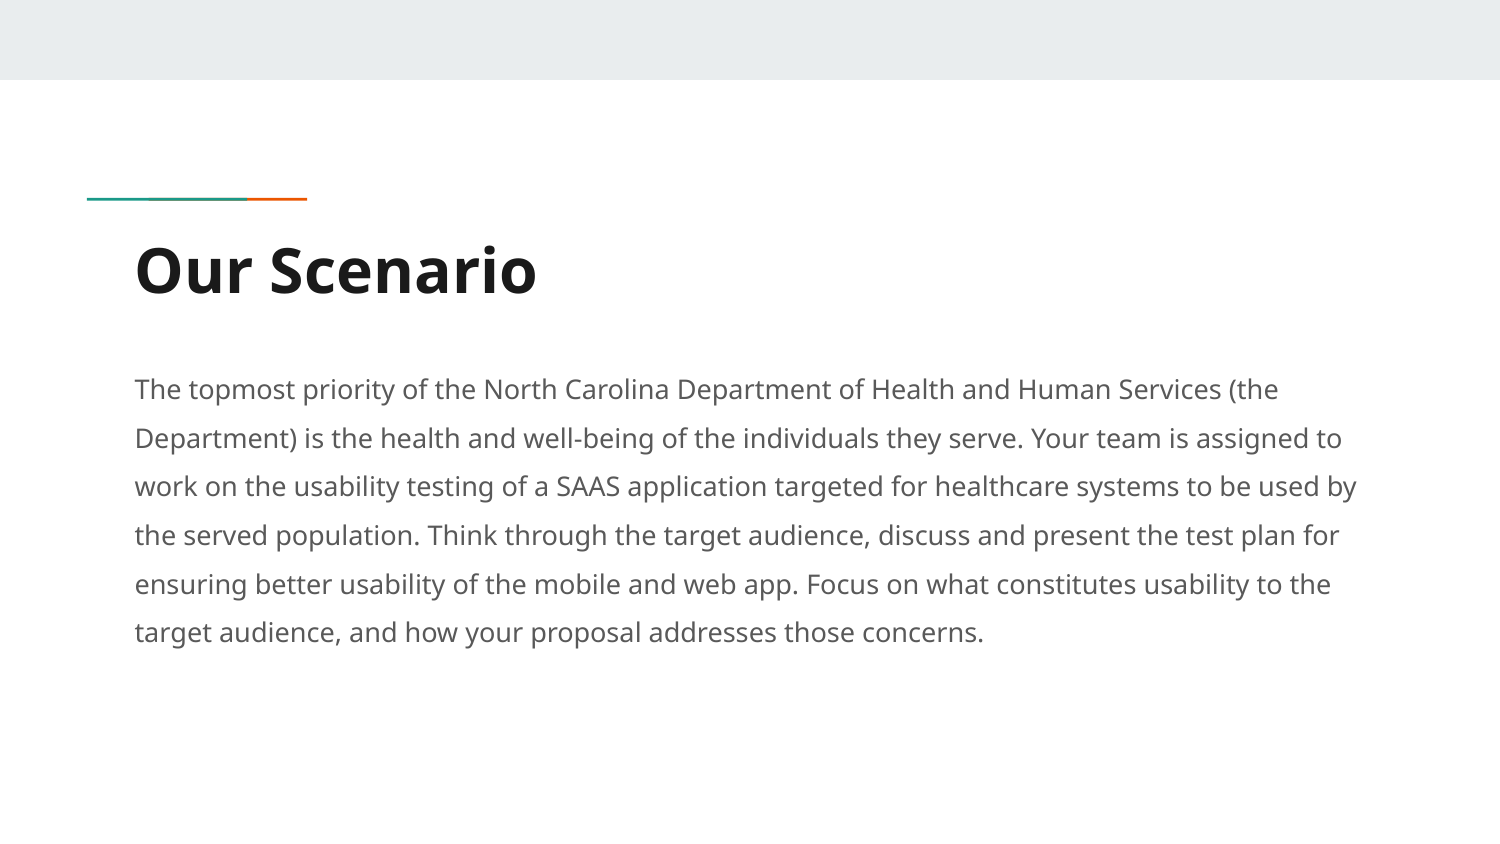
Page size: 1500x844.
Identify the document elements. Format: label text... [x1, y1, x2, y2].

list The topmost priority of the North Carolina Department of Health and Human Services (the Department) is the health and well-being of the individuals they serve. Your team is assigned to work on the usability testing of a SAAS application targeted for healthcare systems to be used by the served population. Think through the target audience, discuss and present the test plan for ensuring better usability of the mobile and web app. Focus on what constitutes usability to the target audience, and how your proposal addresses those concerns. [119, 341, 1381, 712]
title Our Scenario [119, 216, 1381, 305]
